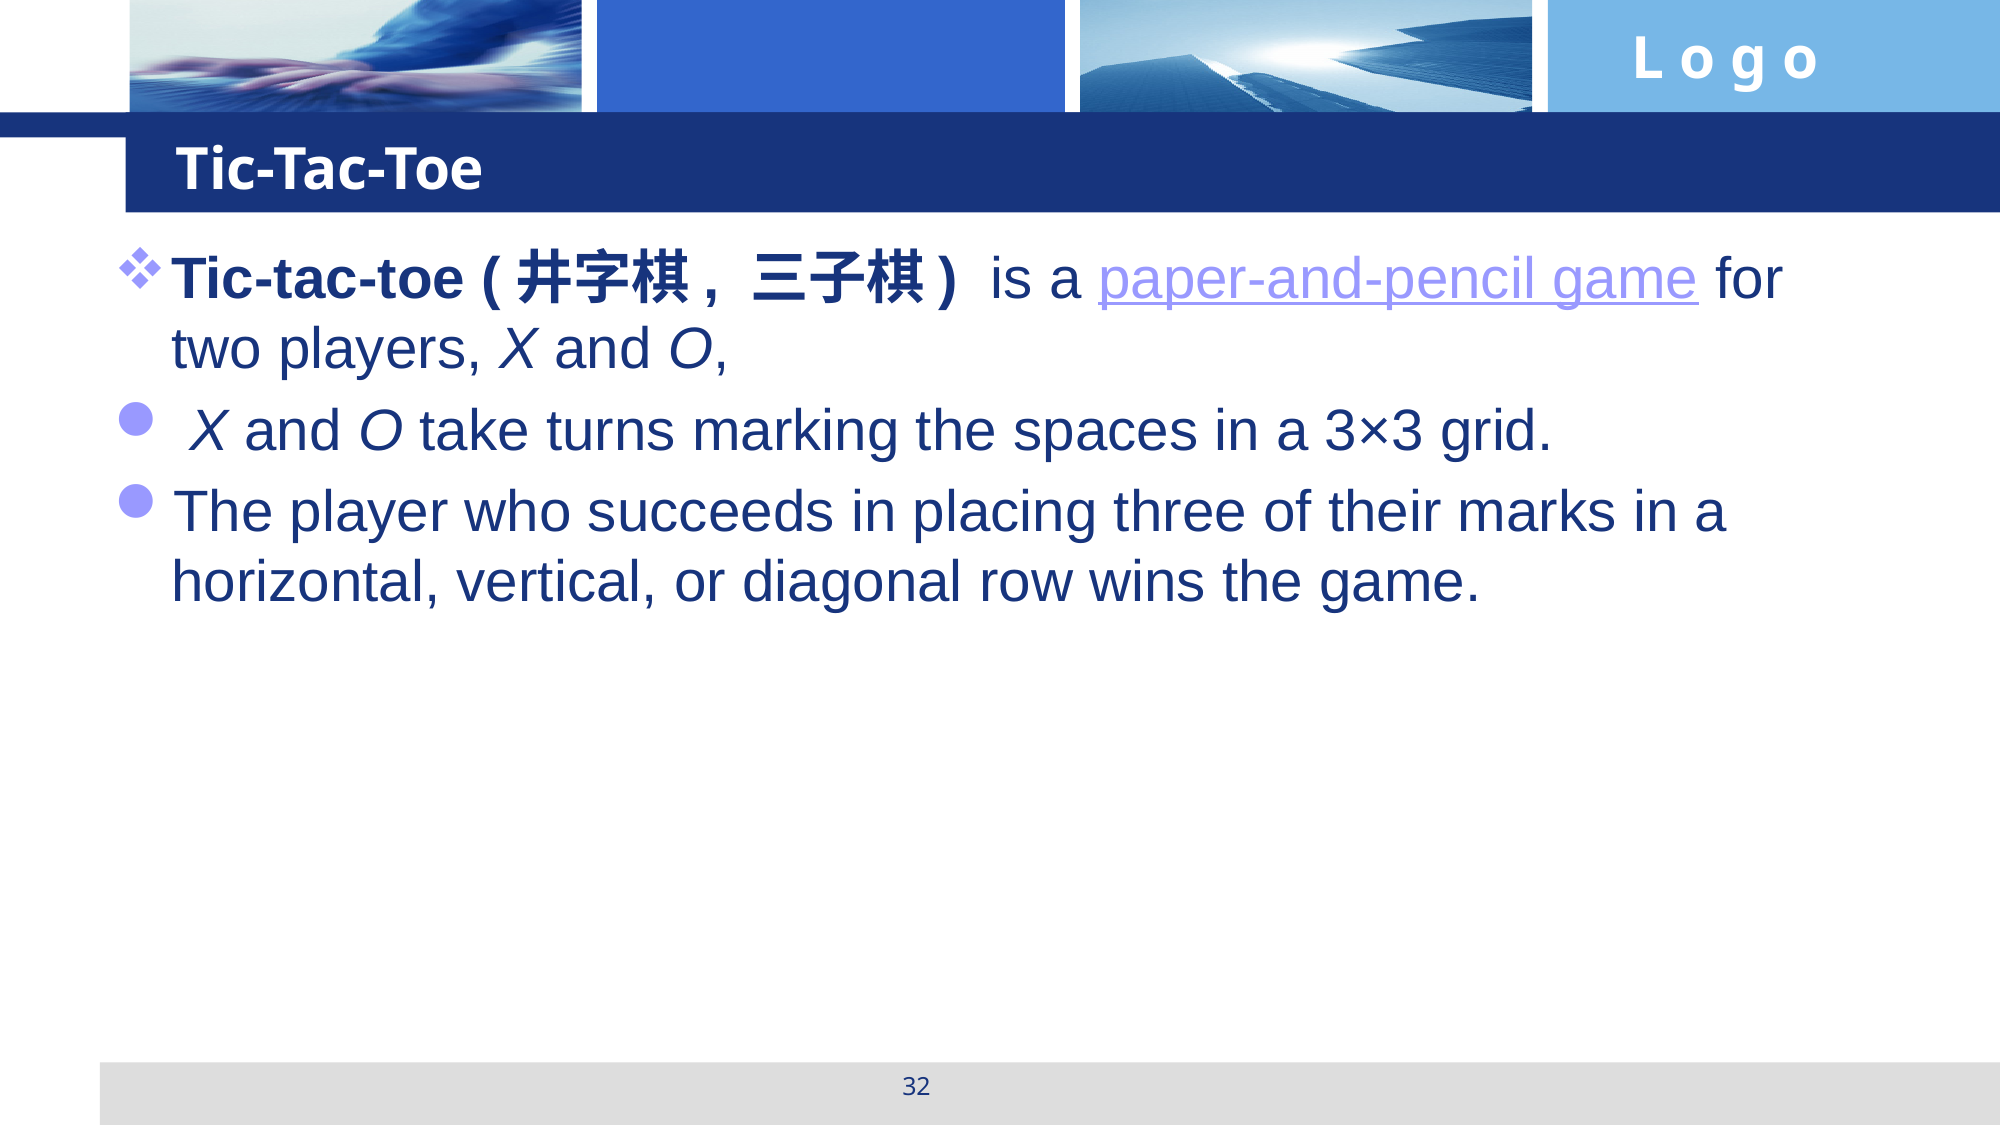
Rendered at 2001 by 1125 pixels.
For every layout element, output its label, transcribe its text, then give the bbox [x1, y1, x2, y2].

picture [129, 0, 582, 112]
list Tic-tac-toe (井字棋, 三子棋) is a paper-and-pencil game for two players, X and O, X and O take turns marking the spaces in a 3×3 grid. The player who succeeds in placing three of their marks in a horizontal, vertical, or diagonal row wins the game. [99, 232, 1900, 1034]
slide_number 32 [683, 1062, 1151, 1116]
title Tic-Tac-Toe [160, 120, 1867, 213]
picture [1080, 0, 1533, 112]
